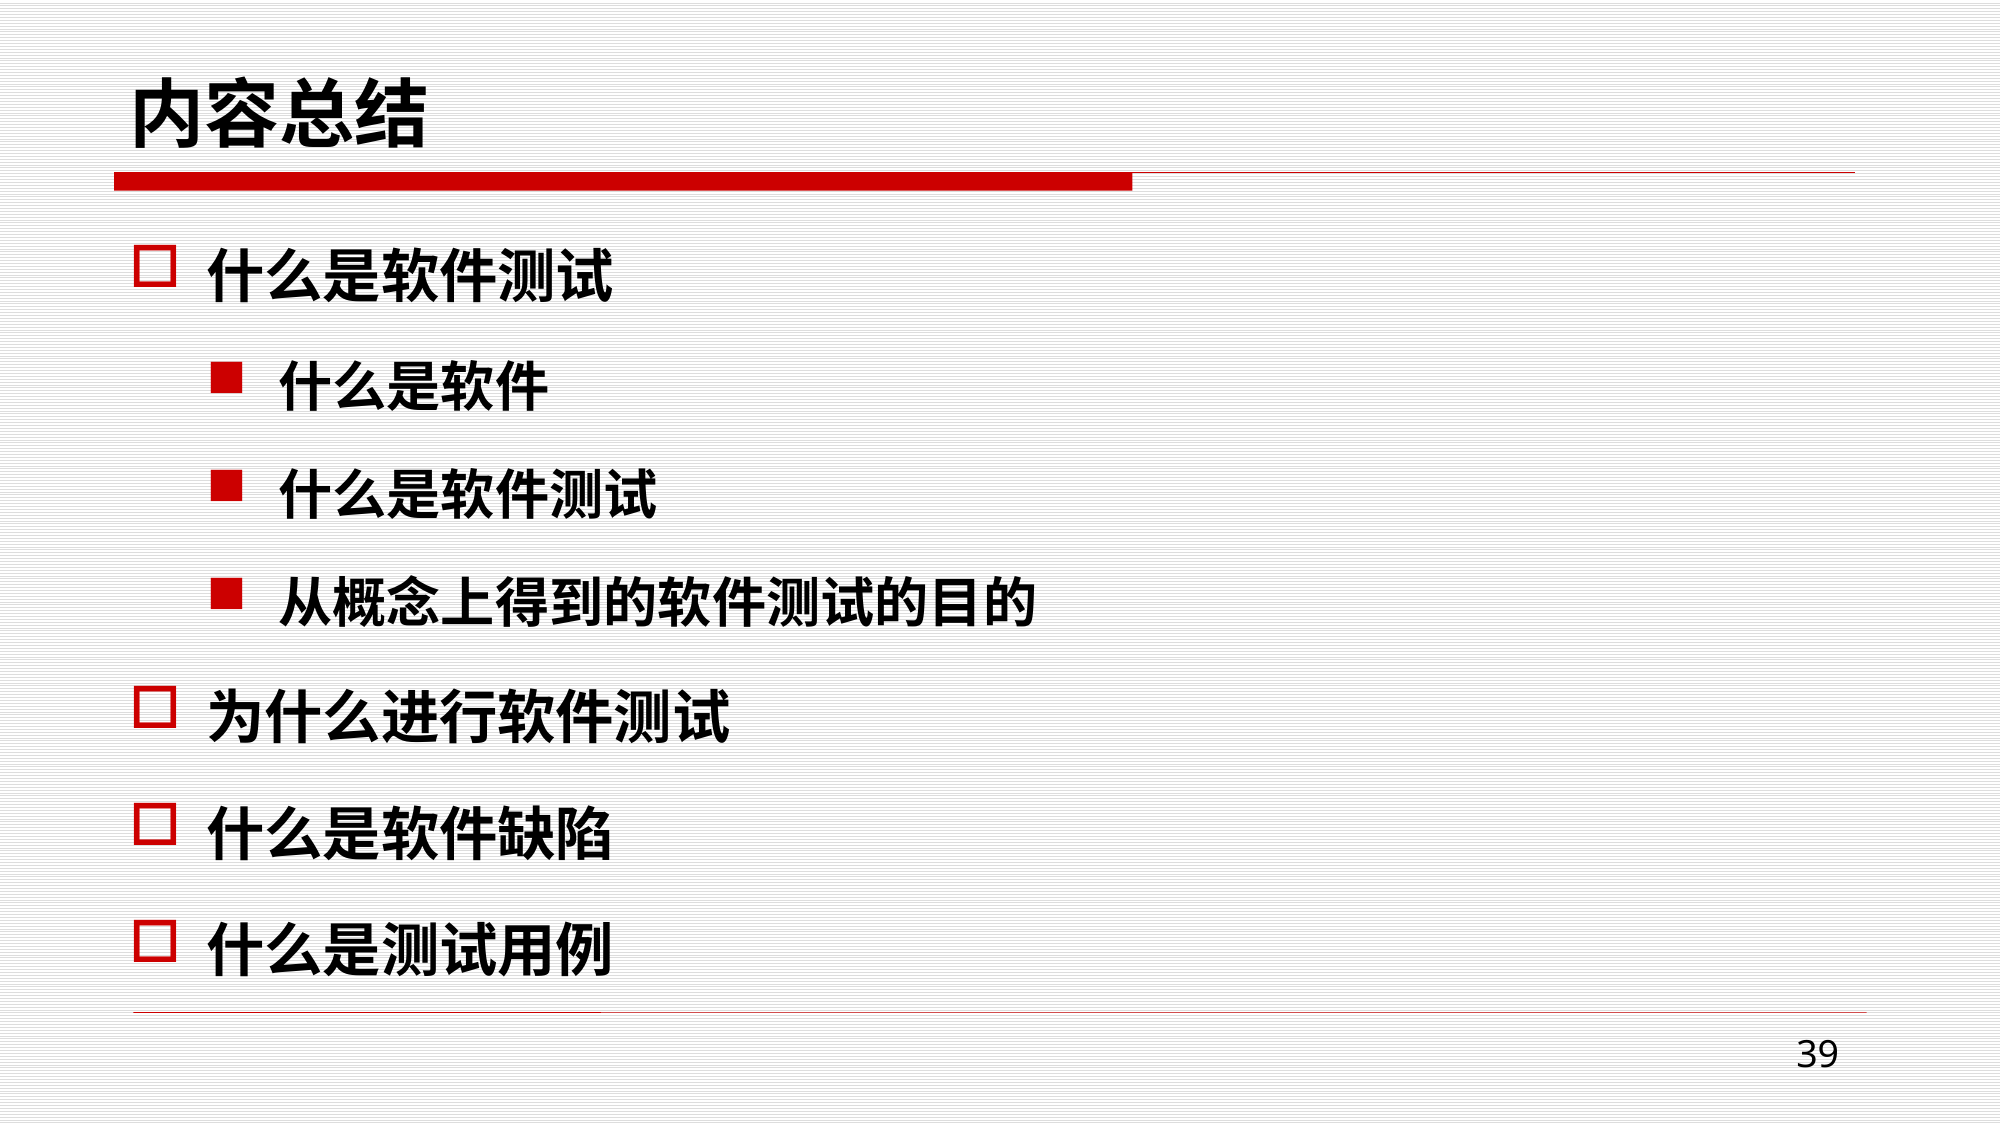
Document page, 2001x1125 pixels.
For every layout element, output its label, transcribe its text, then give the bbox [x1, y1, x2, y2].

list 什么是软件测试 什么是软件 什么是软件测试 从概念上得到的软件测试的目的 为什么进行软件测试 什么是软件缺陷 什么是测试用例 [114, 196, 1865, 897]
title 内容总结 [114, 19, 1865, 164]
text_box [1769, 1022, 1854, 1097]
